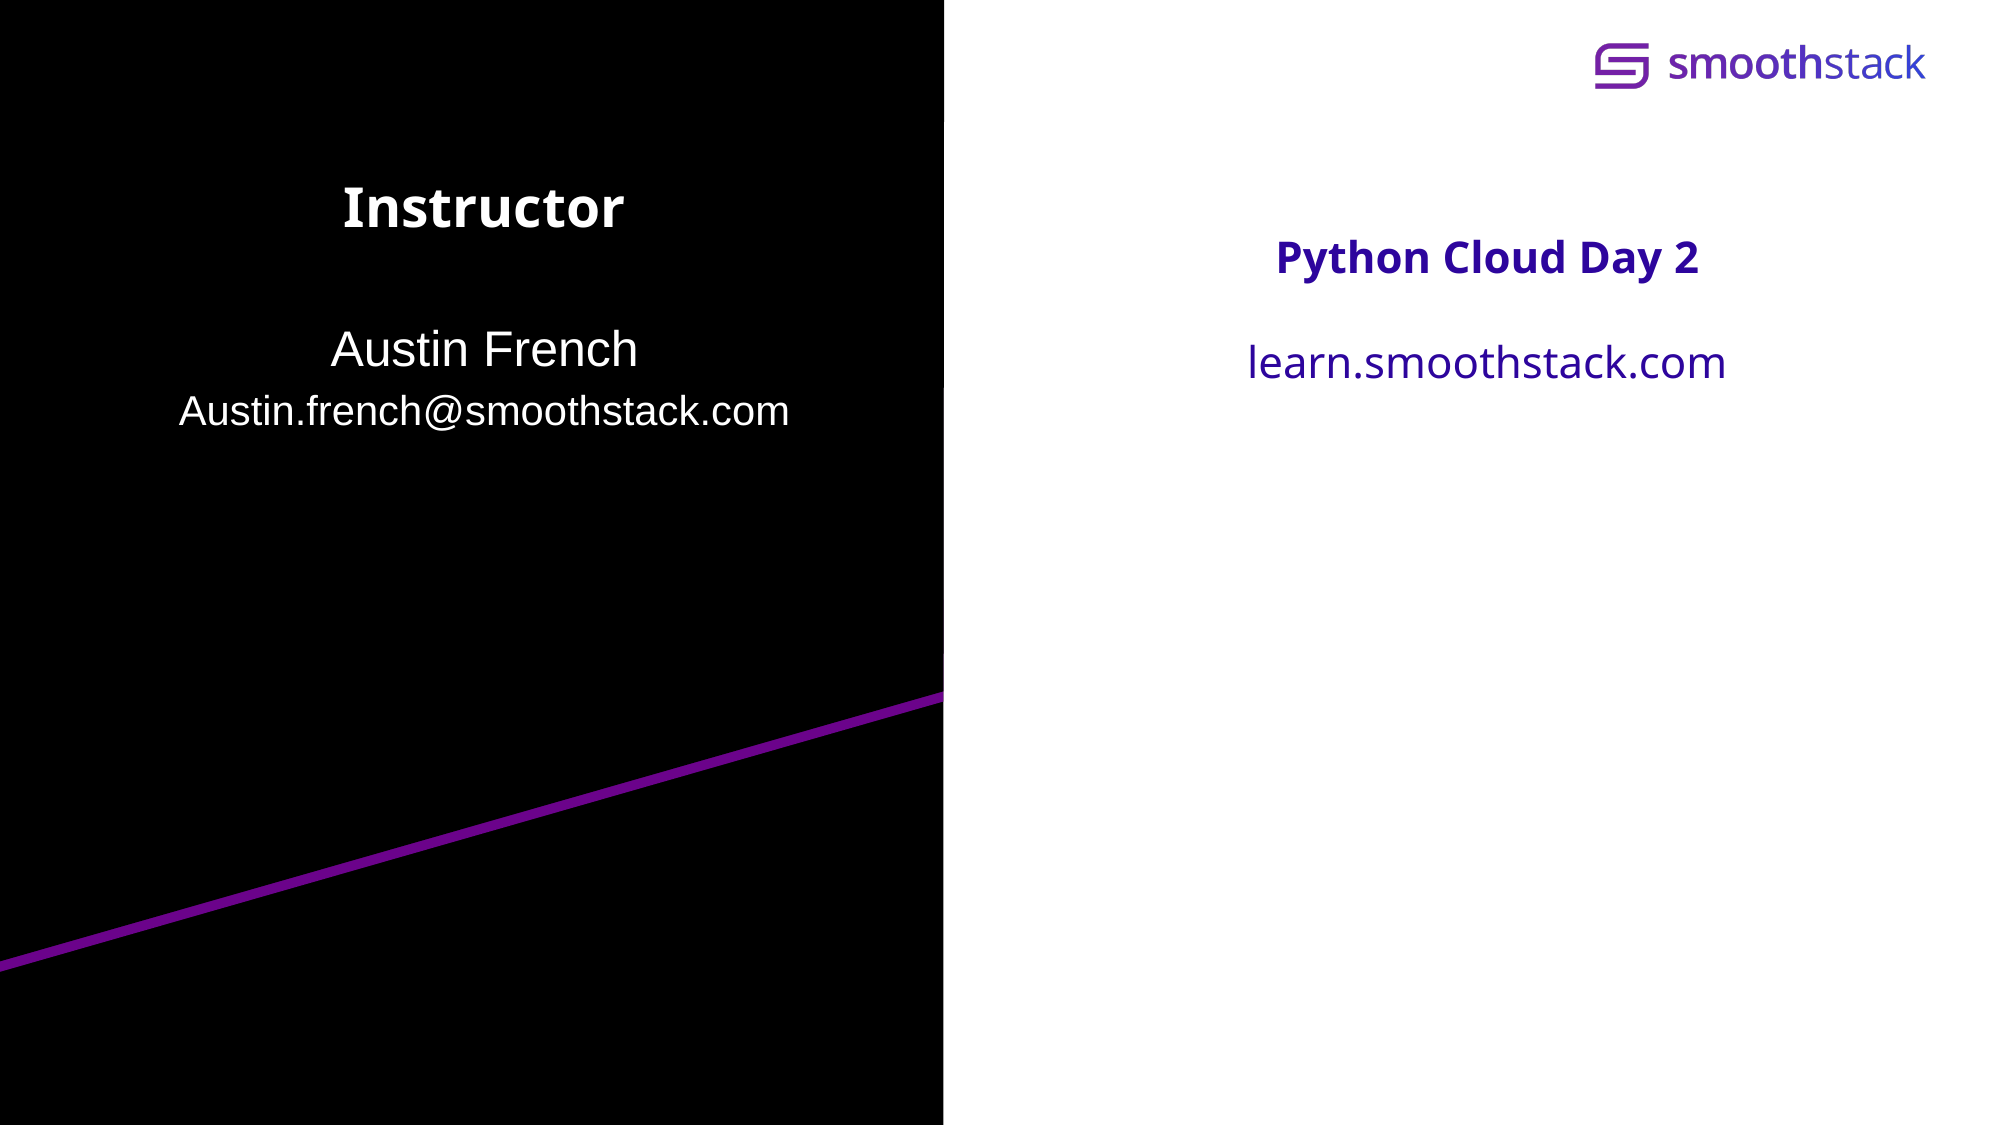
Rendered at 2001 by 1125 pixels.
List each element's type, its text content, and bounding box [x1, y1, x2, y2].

picture [1591, 39, 1928, 92]
title Instructor Austin French Austin.french@smoothstack.com [63, 147, 875, 696]
list Python Cloud Day 2 learn.smoothstack.com [1015, 161, 1928, 1059]
